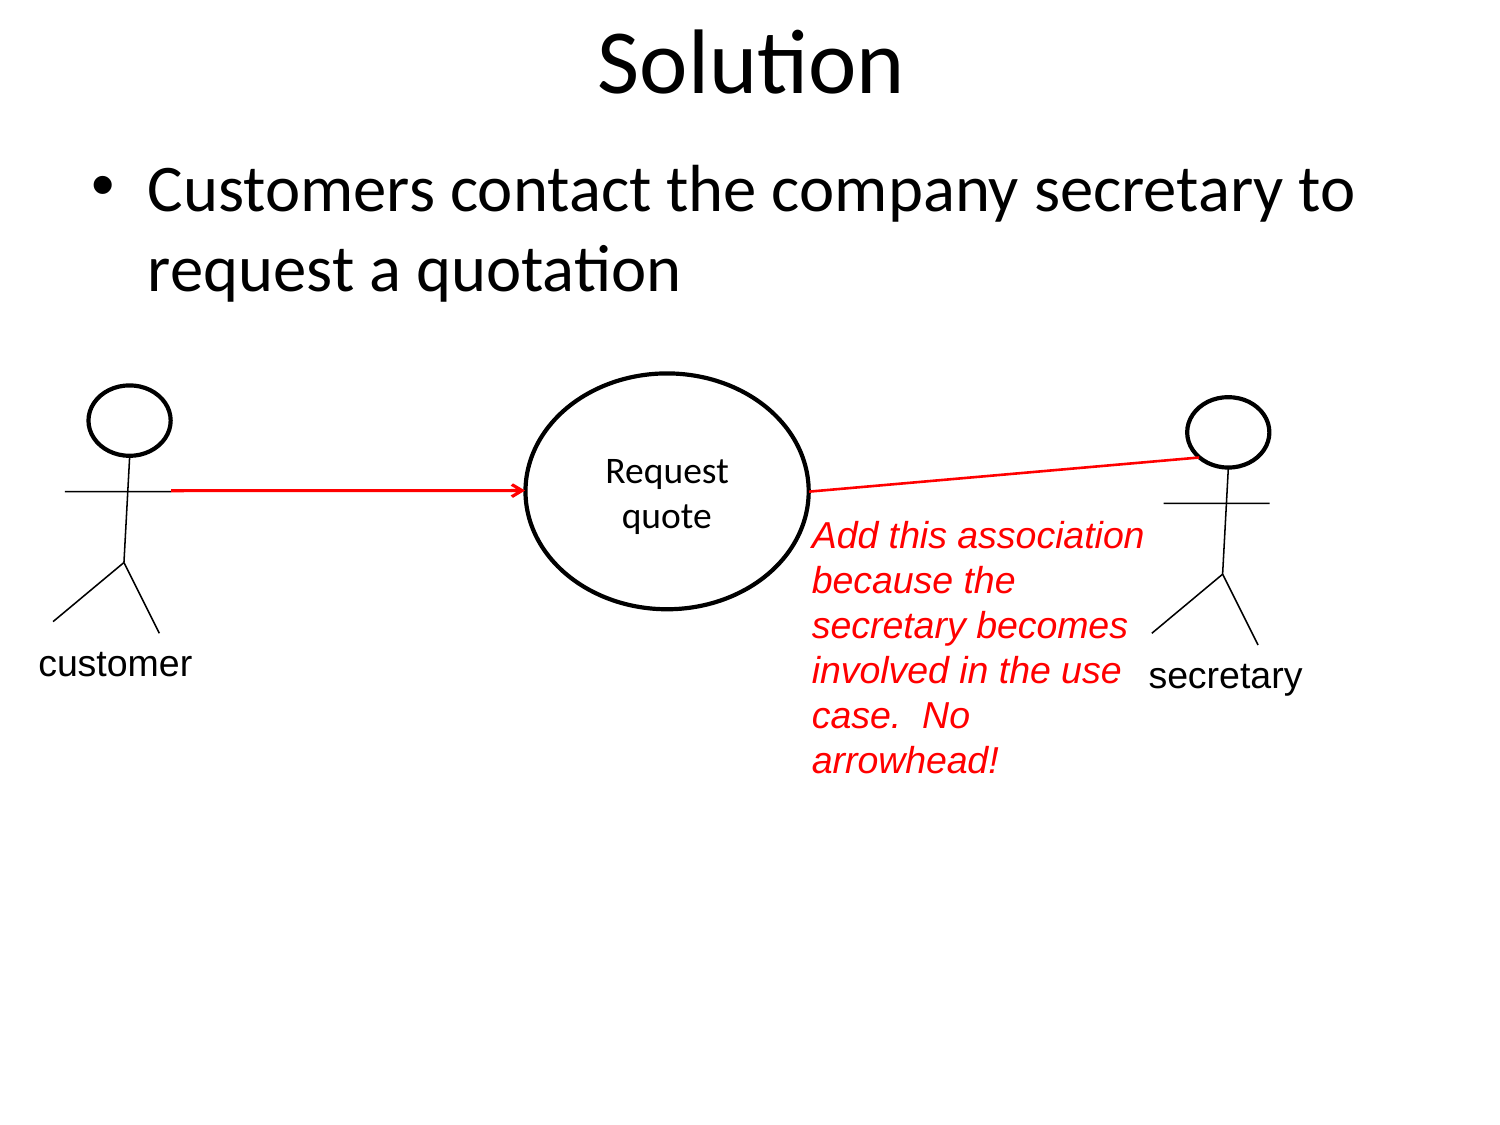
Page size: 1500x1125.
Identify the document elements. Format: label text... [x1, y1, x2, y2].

text_box customer [23, 631, 242, 692]
list Customers contact the company secretary to request a quotation [76, 137, 1427, 303]
text_box Add this association because the secretary becomes involved in the use case. No arrowhead! [797, 503, 1175, 789]
text_box secretary [1175, 643, 1352, 704]
text_box Request quote [523, 371, 811, 612]
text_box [1151, 396, 1270, 646]
title Solution [76, 0, 1427, 114]
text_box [52, 385, 172, 634]
text_box [809, 460, 1151, 493]
text_box [172, 483, 526, 498]
